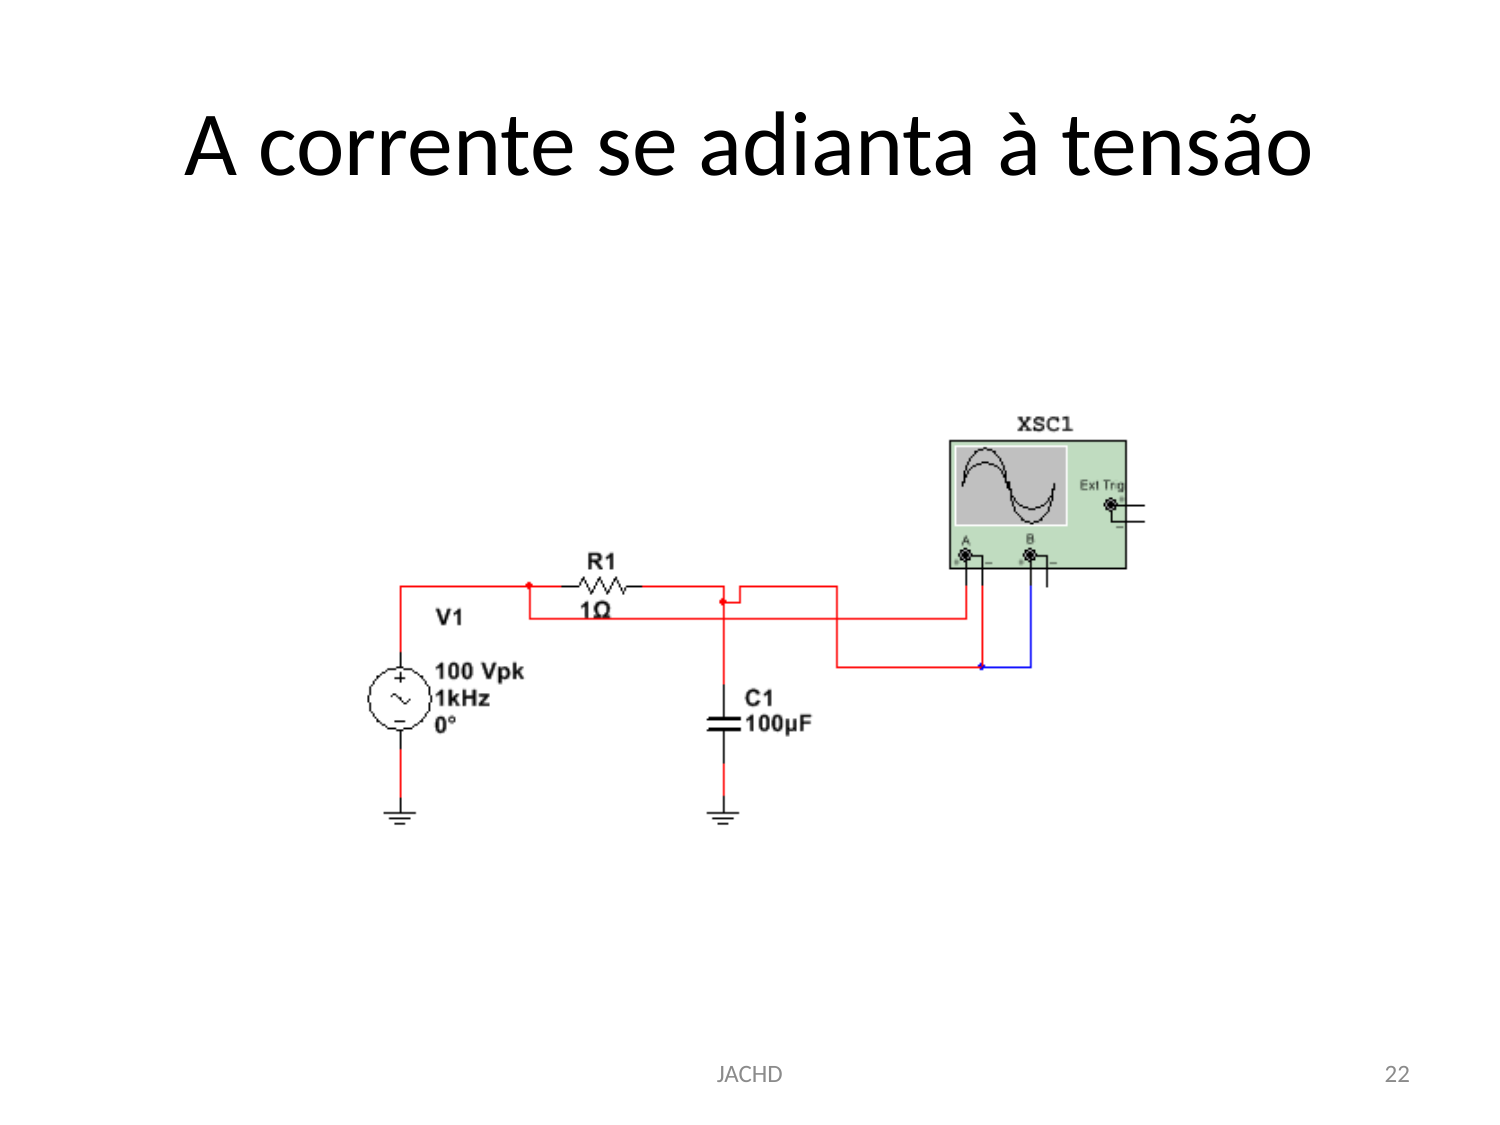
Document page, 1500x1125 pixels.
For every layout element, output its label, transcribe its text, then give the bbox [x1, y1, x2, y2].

footer JACHD [512, 1042, 988, 1103]
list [305, 408, 1174, 870]
title A corrente se adianta à tensão [75, 45, 1425, 233]
slide_number 22 [1074, 1042, 1425, 1103]
